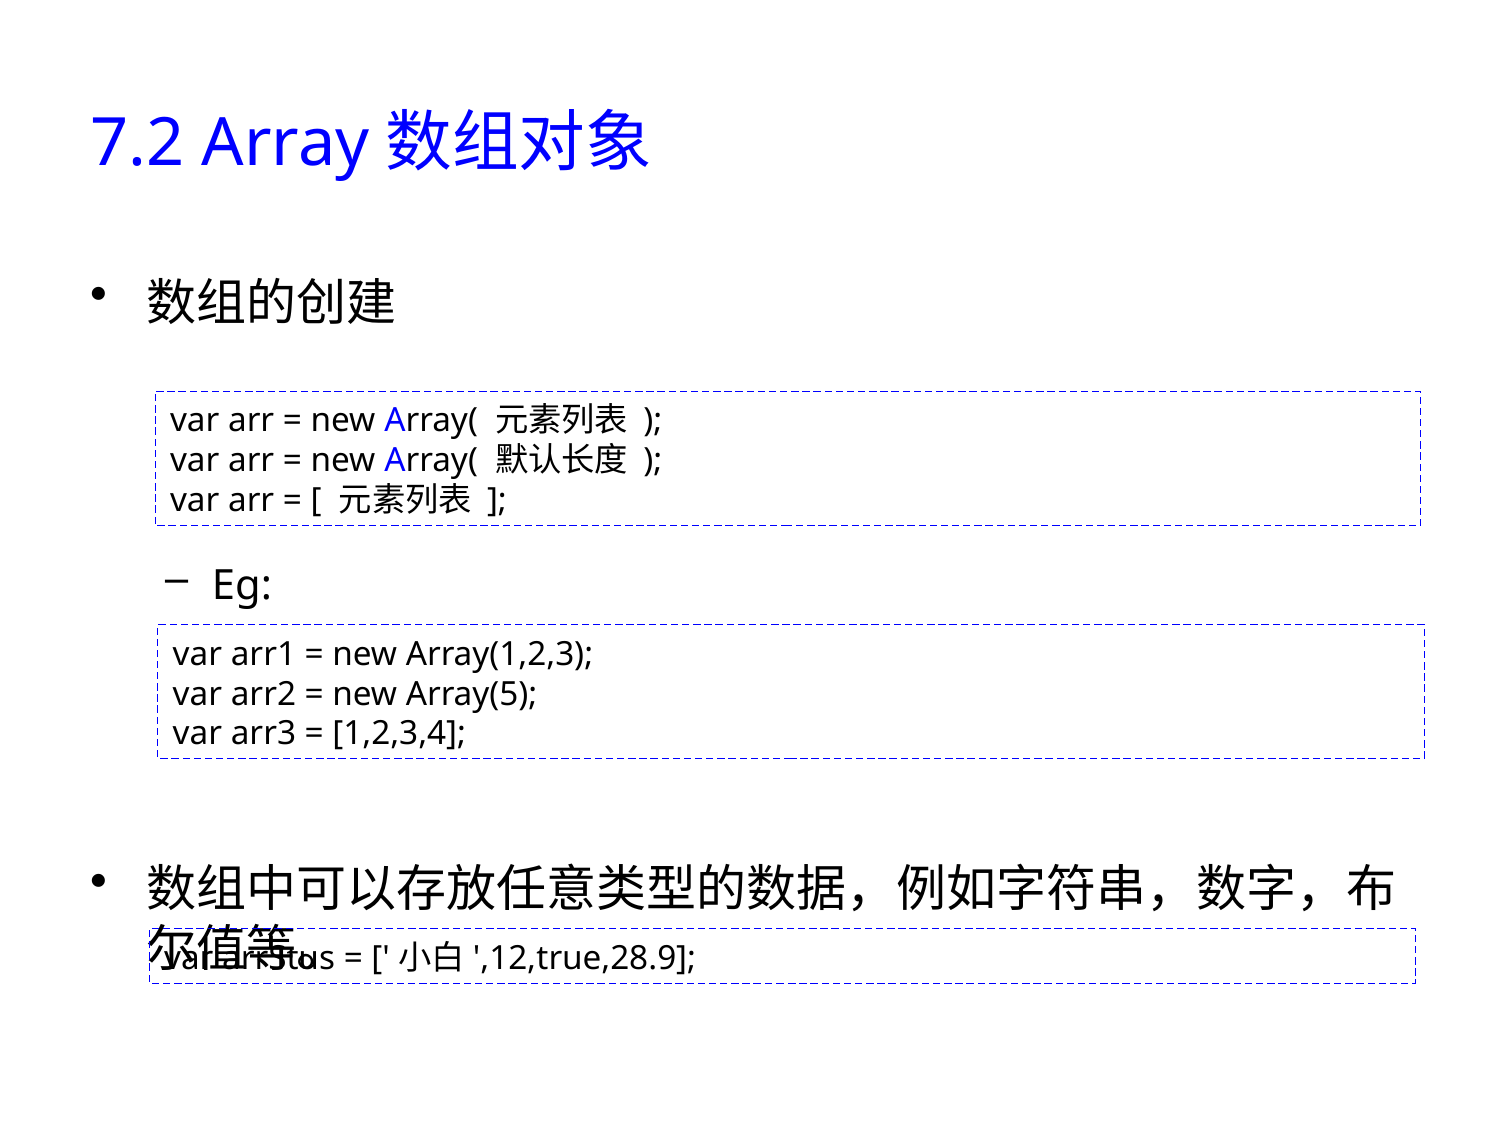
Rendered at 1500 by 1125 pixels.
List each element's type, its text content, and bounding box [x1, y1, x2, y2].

list 数组的创建 Eg: 数组中可以存放任意类型的数据，例如字符串，数字，布尔值等。 [75, 262, 1425, 1005]
text_box var arrStus = ['小白',12,true,28.9]; [149, 928, 1416, 984]
text_box var arr = new Array( 元素列表 ); var arr = new Array( 默认长度 ); var arr = [ 元素列表 ]; [155, 391, 1421, 526]
text_box var arr1 = new Array(1,2,3); var arr2 = new Array(5); var arr3 = [1,2,3,4]; [157, 624, 1425, 759]
title 7.2 Array数组对象 [75, 45, 1425, 233]
